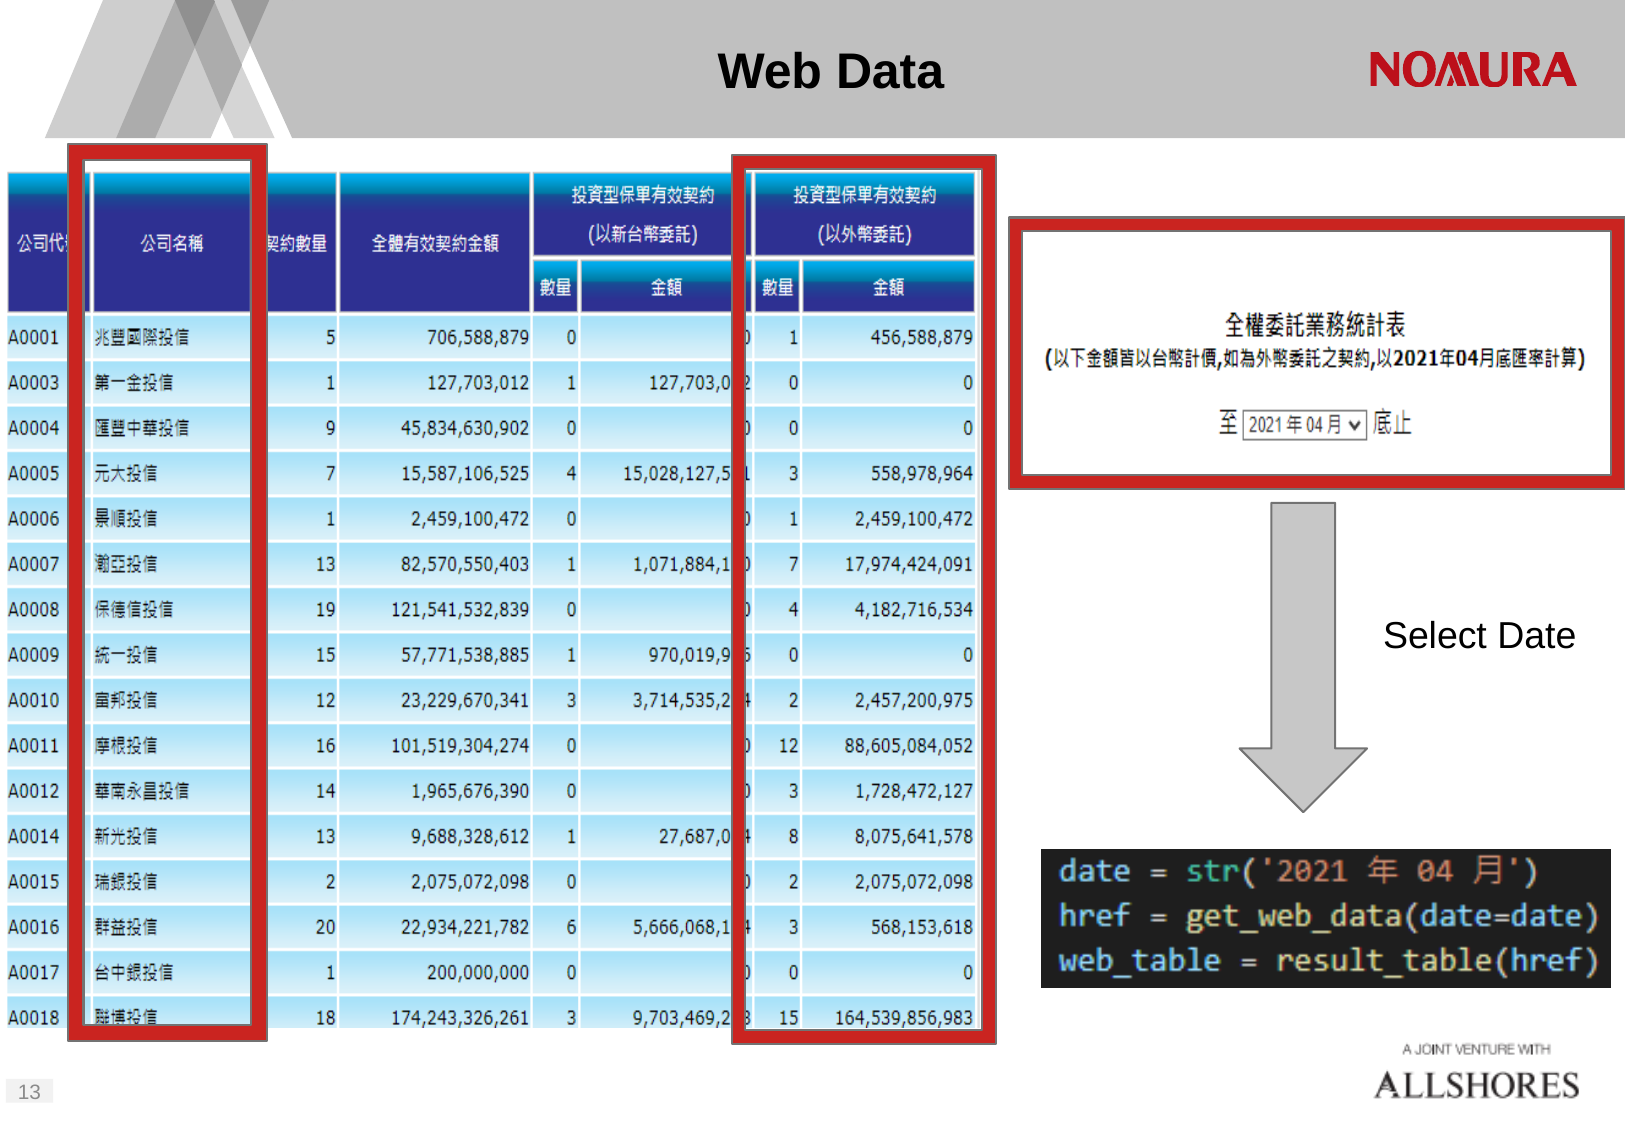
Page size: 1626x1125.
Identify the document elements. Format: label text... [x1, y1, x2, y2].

text_box [67, 1035, 267, 1041]
text_box [67, 144, 267, 164]
text_box [731, 155, 996, 1044]
picture [1041, 849, 1611, 989]
text_box Select Date [1368, 603, 1592, 664]
text_box [1008, 217, 1625, 489]
title Web Data [311, 9, 1351, 128]
text_box [1239, 502, 1368, 813]
slide_number 12 [5, 1078, 54, 1103]
picture [5, 166, 980, 1028]
picture [1029, 284, 1604, 446]
